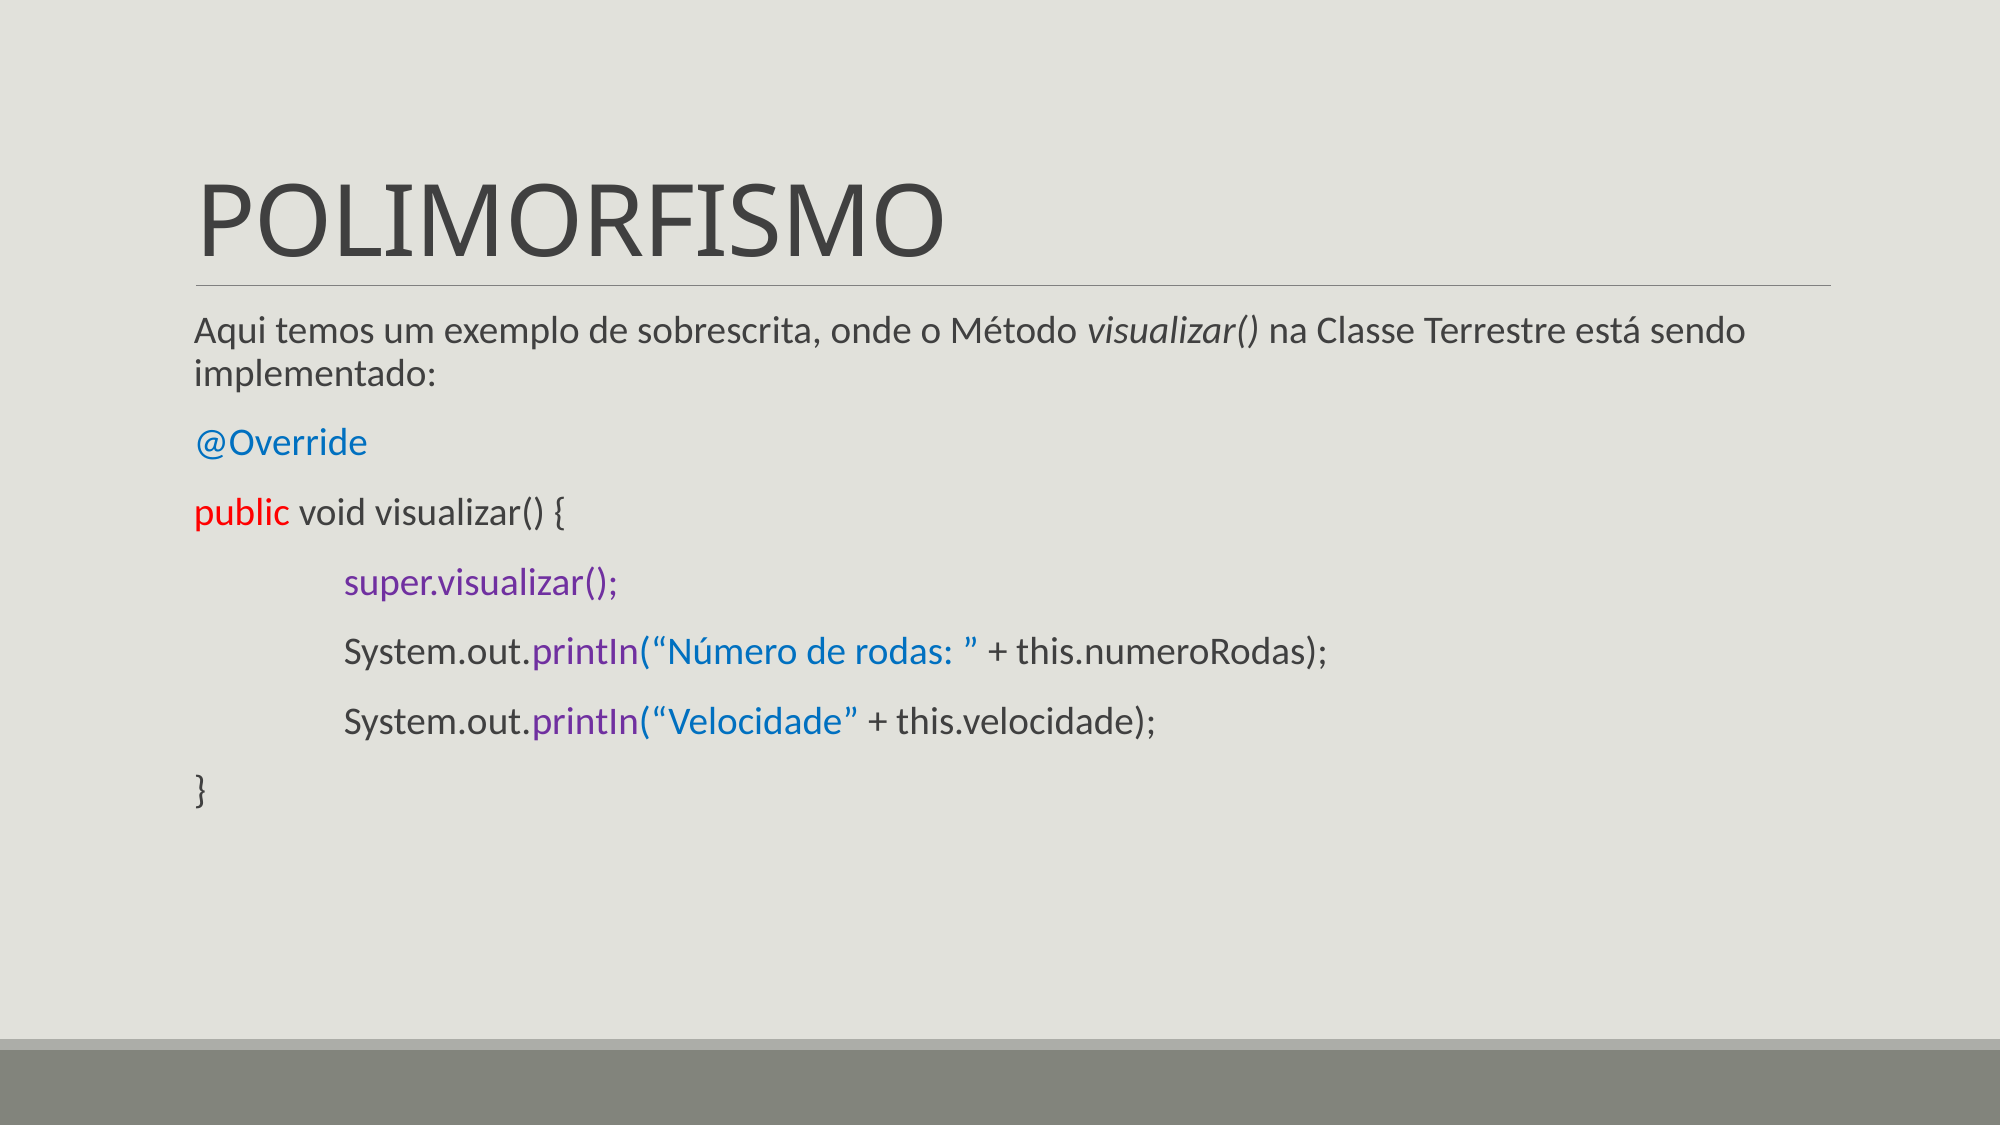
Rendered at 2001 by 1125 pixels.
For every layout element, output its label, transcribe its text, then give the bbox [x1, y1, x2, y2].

title POLIMORFISMO [179, 47, 1830, 285]
text_box Aqui temos um exemplo de sobrescrita, onde o Método visualizar() na Classe Terrestre está sendo implementado: @Override public void visualizar() { super.visualizar(); System.out.printIn(“Número de rodas: ” + this.numeroRodas); System.out.printIn(“Velocidade” + this.velocidade); } [180, 302, 1830, 963]
